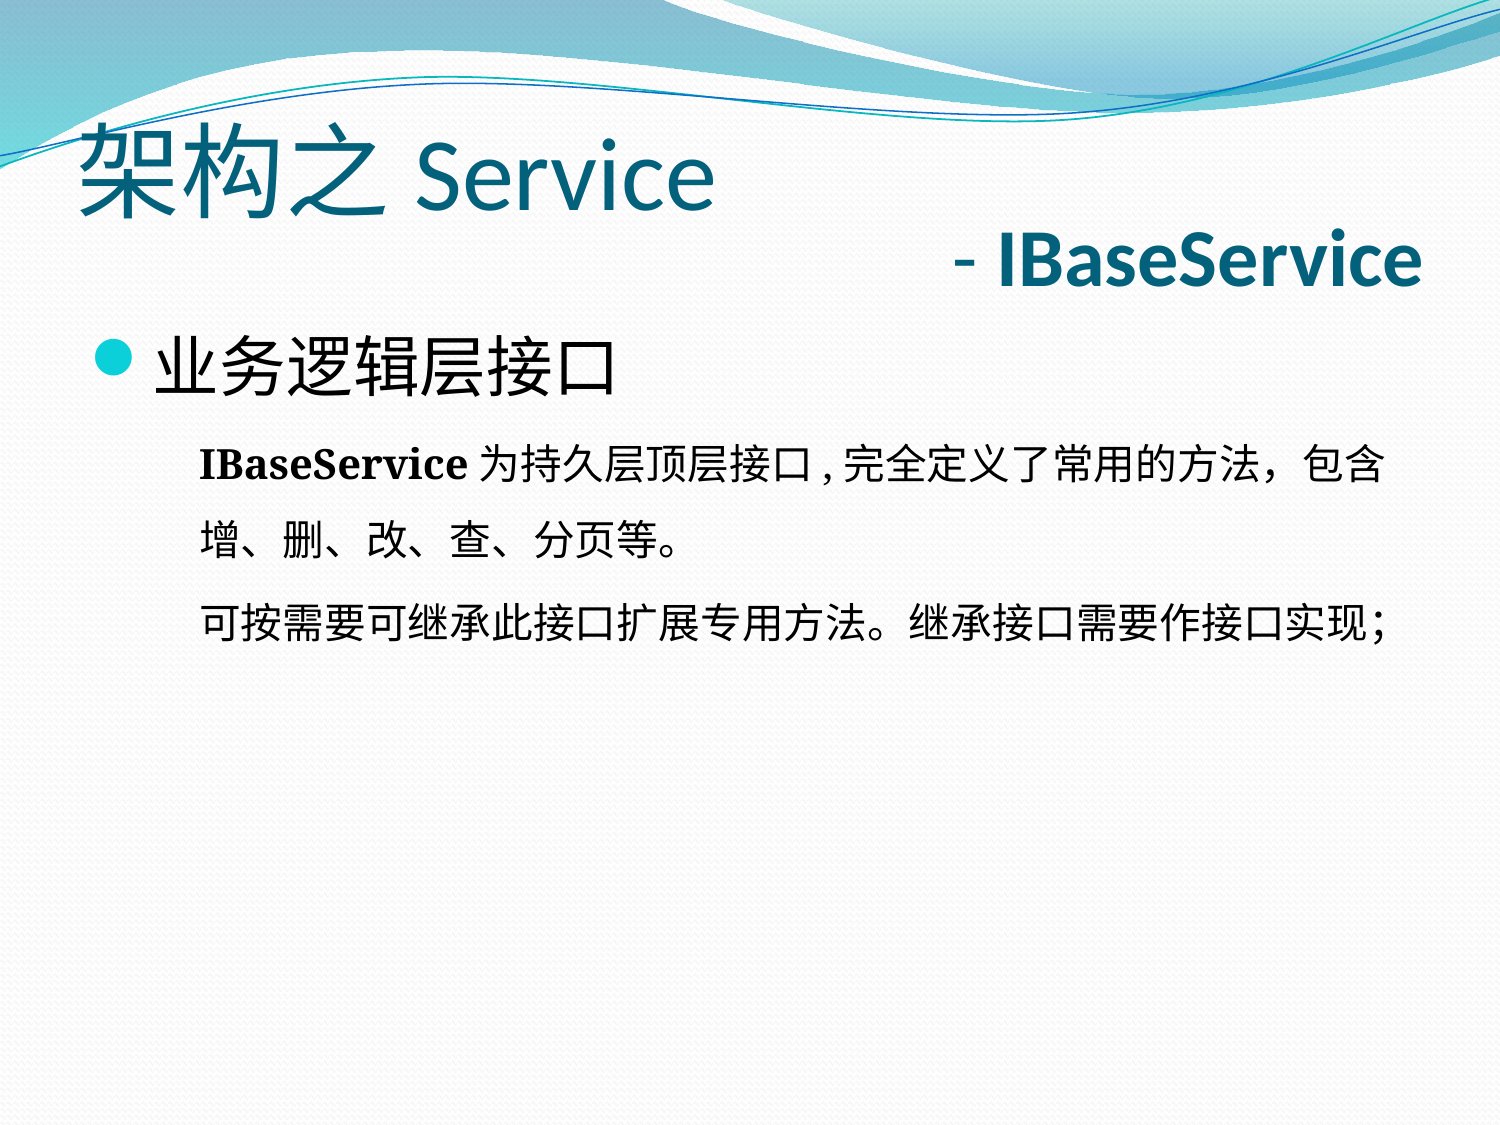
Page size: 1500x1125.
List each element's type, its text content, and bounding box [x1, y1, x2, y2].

text_box - IBaseService [74, 196, 1425, 303]
list 业务逻辑层接口 IBaseService为持久层顶层接口,完全定义了常用的方法，包含增、删、改、查、分页等。 可按需要可继承此接口扩展专用方法。继承接口需要作接口实现； [75, 317, 1425, 1038]
text_box 架构之Service [76, 89, 777, 232]
